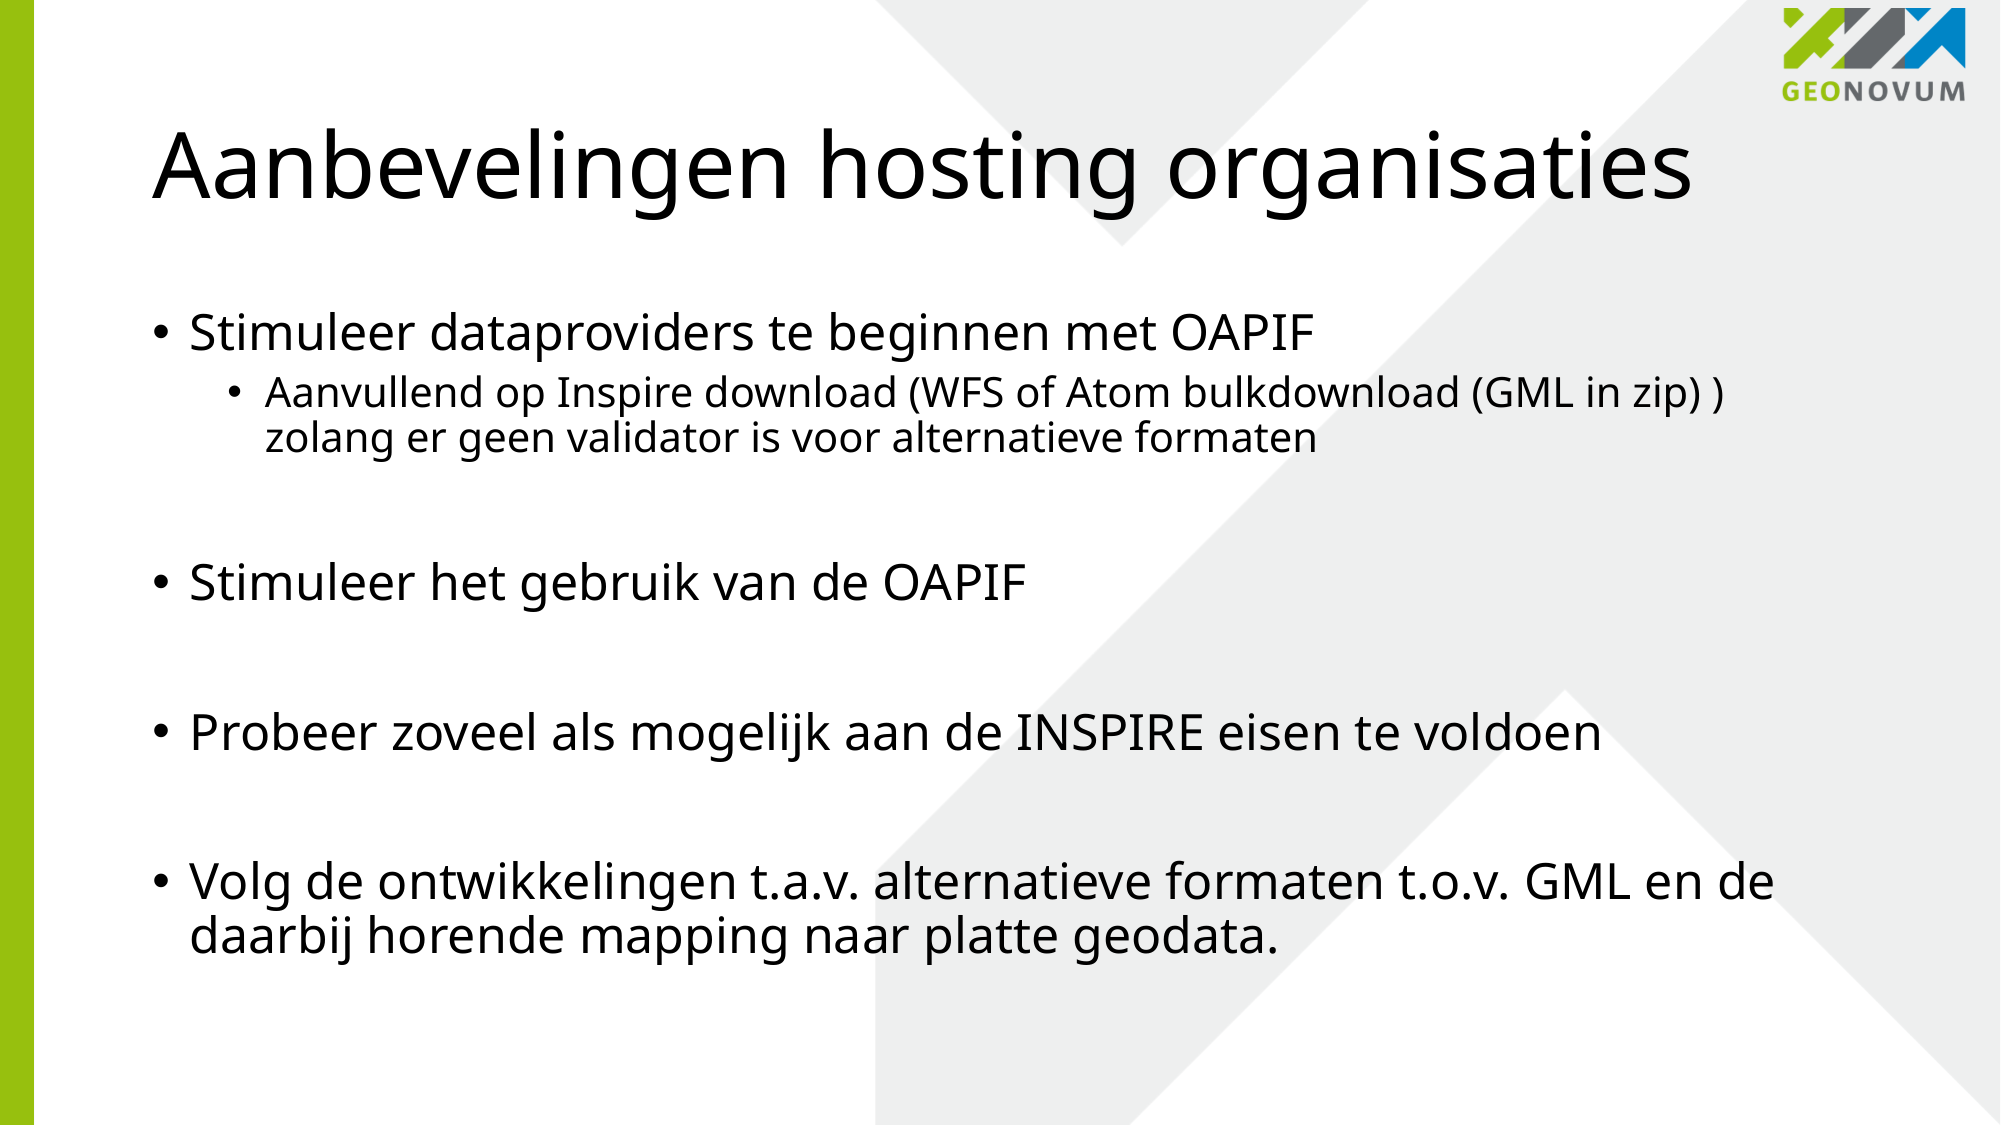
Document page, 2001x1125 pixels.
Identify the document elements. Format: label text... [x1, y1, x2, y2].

list Stimuleer dataproviders te beginnen met OAPIF Aanvullend op Inspire download (WFS of Atom bulkdownload (GML in zip) ) zolang er geen validator is voor alternatieve formaten Stimuleer het gebruik van de OAPIF Probeer zoveel als mogelijk aan de INSPIRE eisen te voldoen Volg de ontwikkelingen t.a.v. alternatieve formaten t.o.v. GML en de daarbij horende mapping naar platte geodata. [137, 299, 1863, 1014]
picture [0, 0, 2001, 1125]
title Aanbevelingen hosting organisaties [137, 59, 1863, 278]
